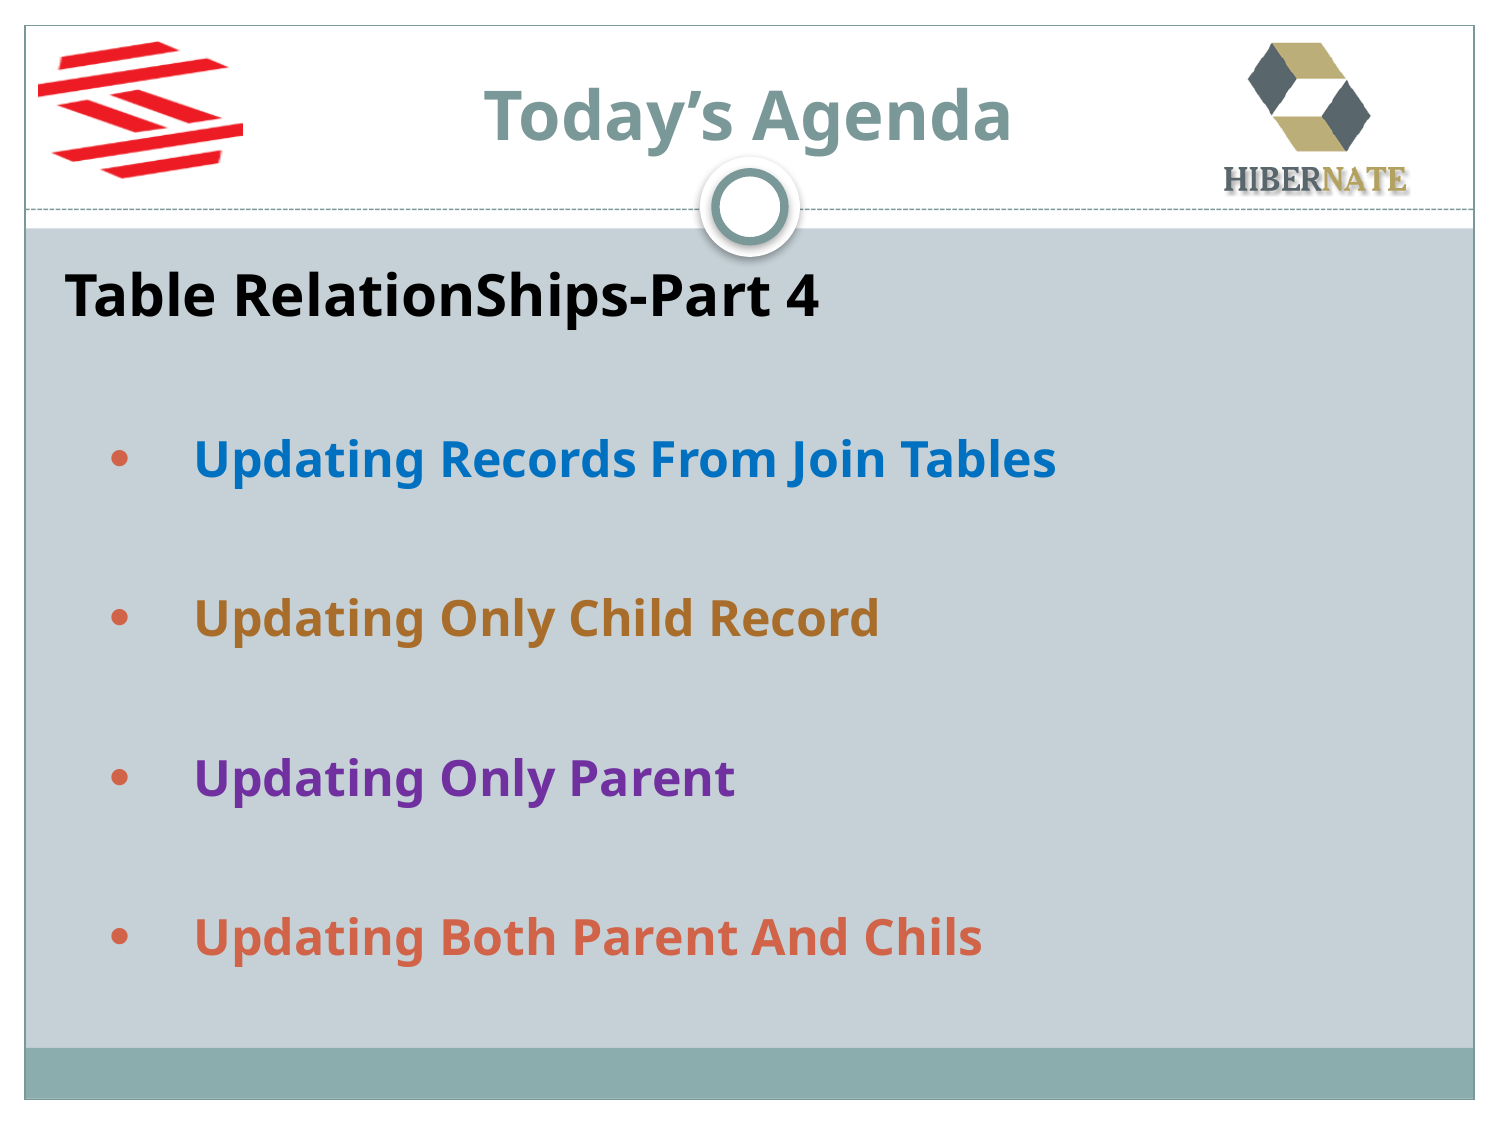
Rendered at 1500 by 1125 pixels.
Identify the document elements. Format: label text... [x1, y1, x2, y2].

picture [1223, 42, 1411, 197]
picture [37, 40, 243, 185]
title Today’s Agenda [237, 37, 1450, 162]
list Table RelationShips-Part 4 Updating Records From Join Tables Updating Only Child Record Updating Only Parent Updating Both Parent And Chils [49, 250, 1445, 1047]
